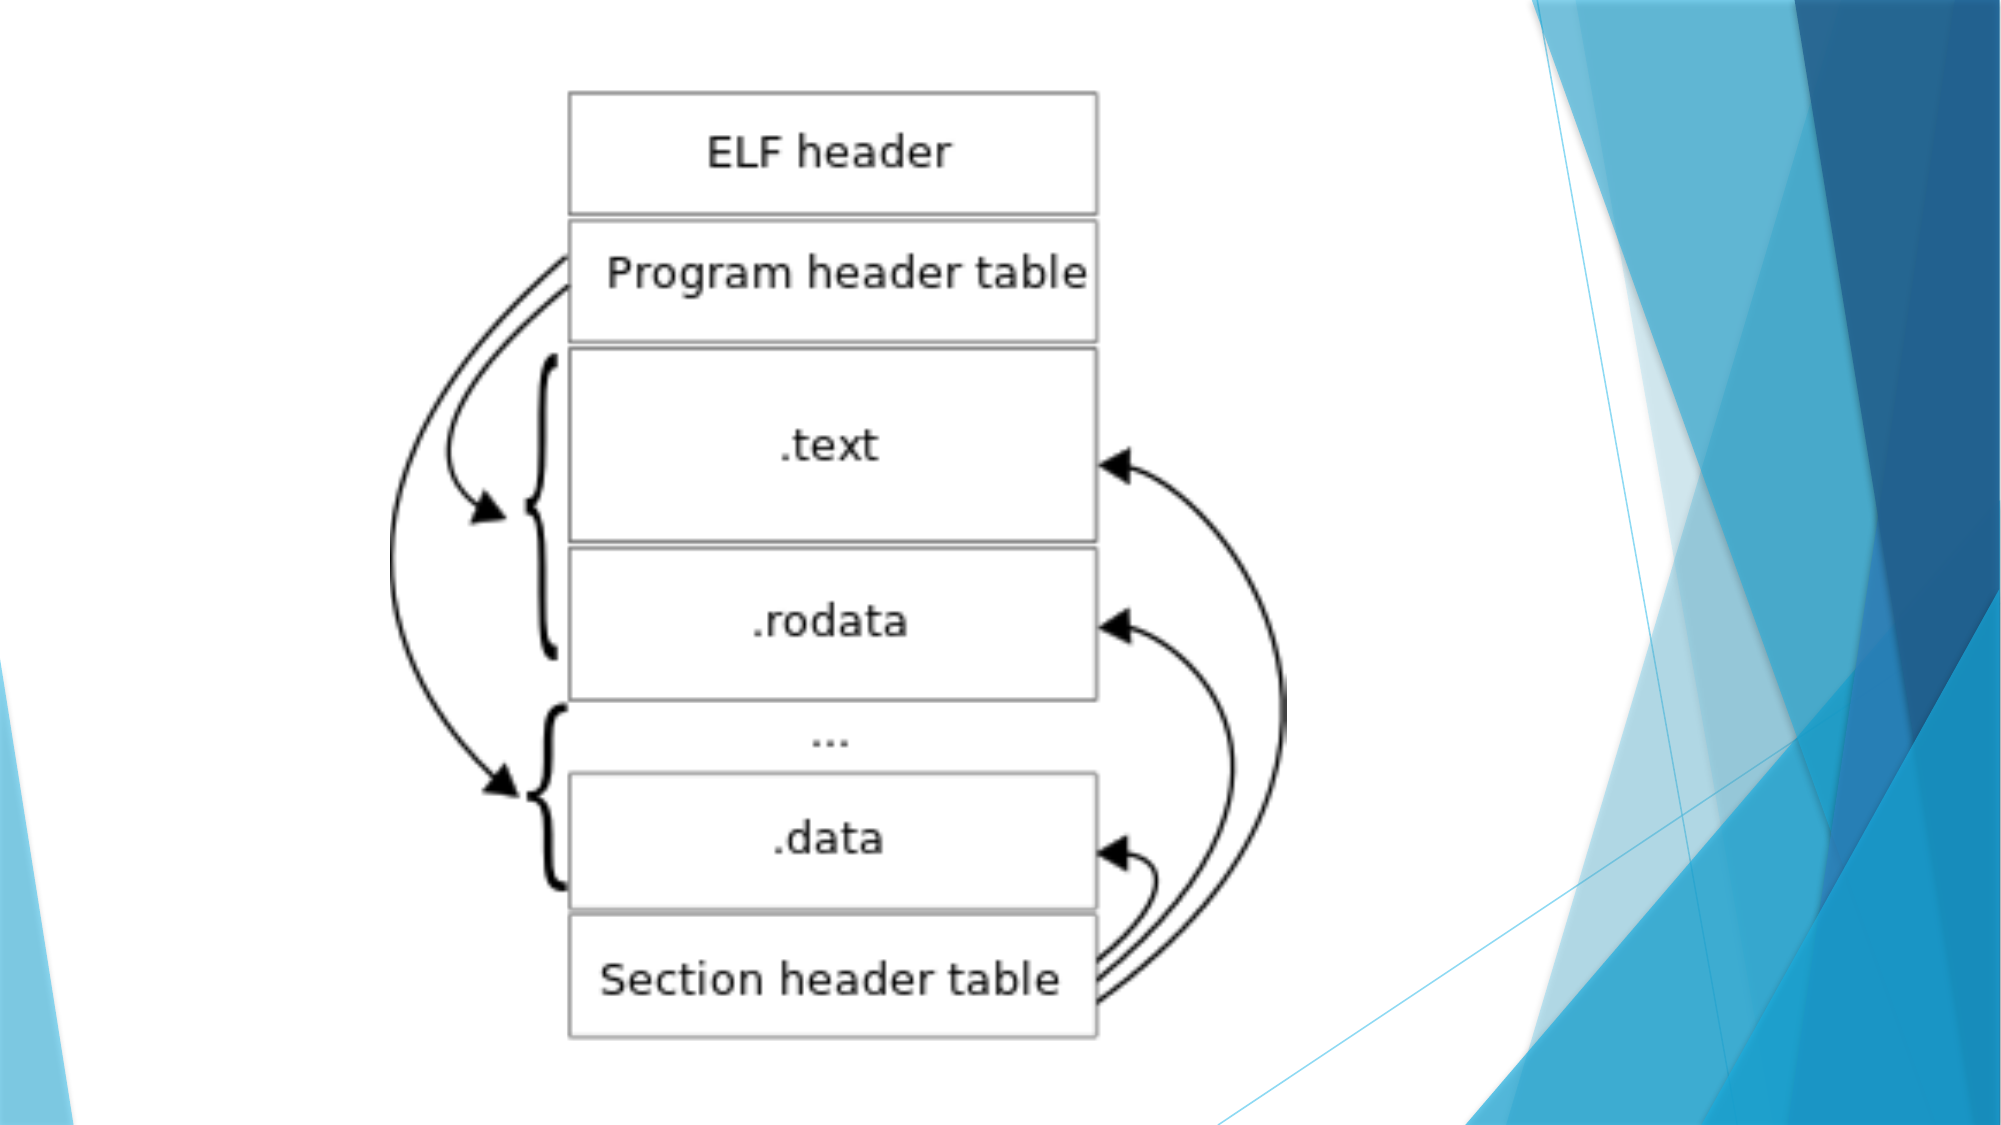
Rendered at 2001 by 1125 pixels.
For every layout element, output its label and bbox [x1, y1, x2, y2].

list [389, 71, 1287, 1066]
